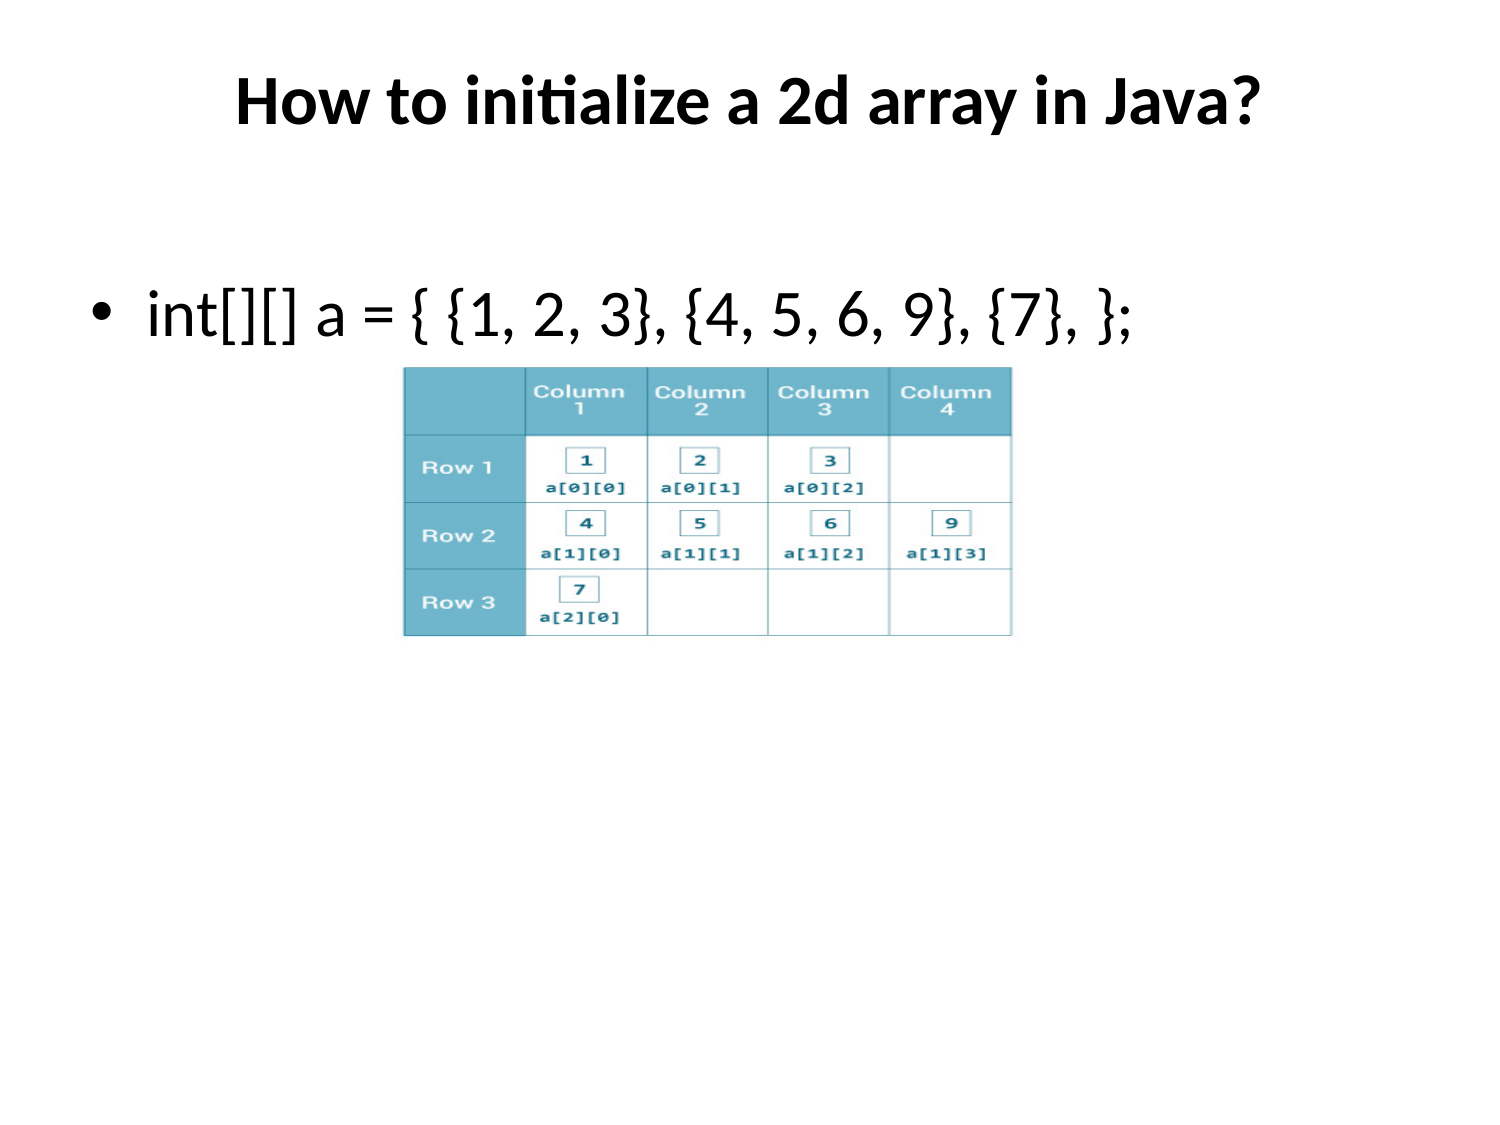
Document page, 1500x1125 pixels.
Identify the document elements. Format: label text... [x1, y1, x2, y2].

title How to initialize a 2d array in Java? [75, 45, 1425, 233]
list int[][] a = { {1, 2, 3}, {4, 5, 6, 9}, {7}, }; [75, 262, 1425, 1005]
picture [395, 359, 1021, 644]
